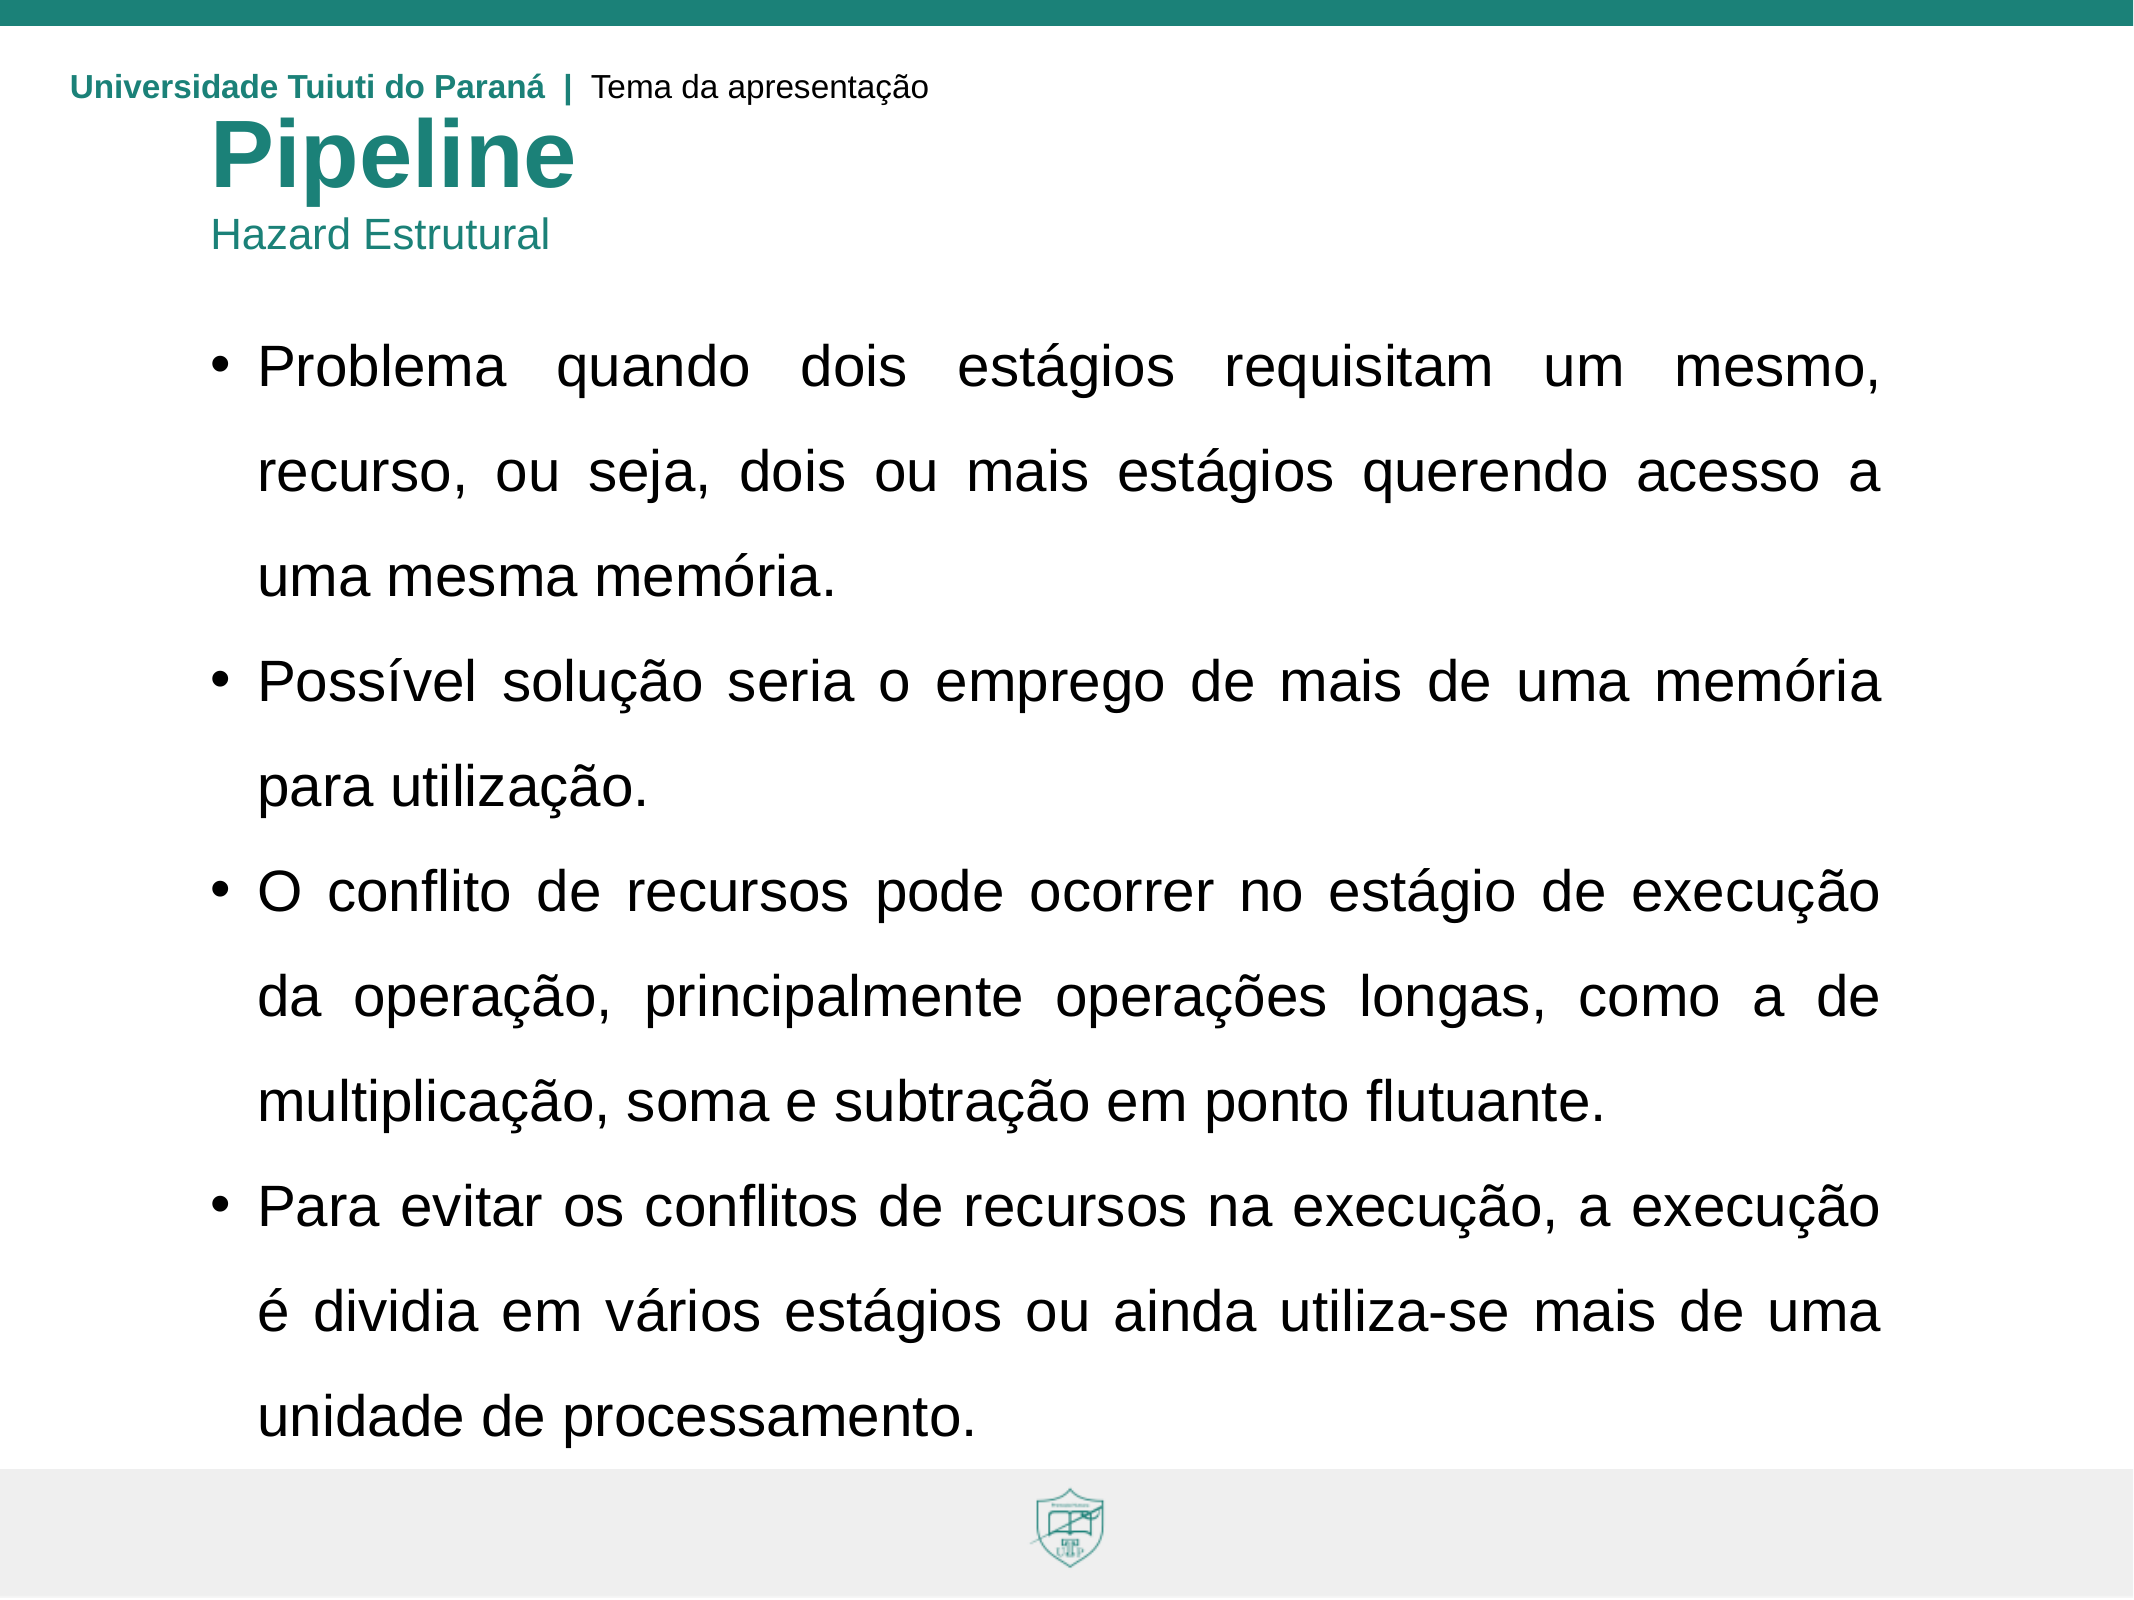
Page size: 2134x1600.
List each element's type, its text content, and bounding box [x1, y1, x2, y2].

picture [0, 1469, 2134, 1598]
text_box Pipeline Hazard Estrutural Problema quando dois estágios requisitam um mesmo, recurso, ou seja, dois ou mais estágios querendo acesso a uma mesma memória. Possível solução seria o emprego de mais de uma memória para utilização. O conflito de recursos pode ocorrer no estágio de execução da operação, principalmente operações longas, como a de multiplicação, soma e subtração em ponto flutuante. Para evitar os conflitos de recursos na execução, a execução é dividia em vários estágios ou ainda utiliza-se mais de uma unidade de processamento. [204, 84, 1890, 1455]
text_box Universidade Tuiuti do Paraná | Tema da apresentação [63, 59, 936, 112]
picture [0, 0, 2134, 26]
